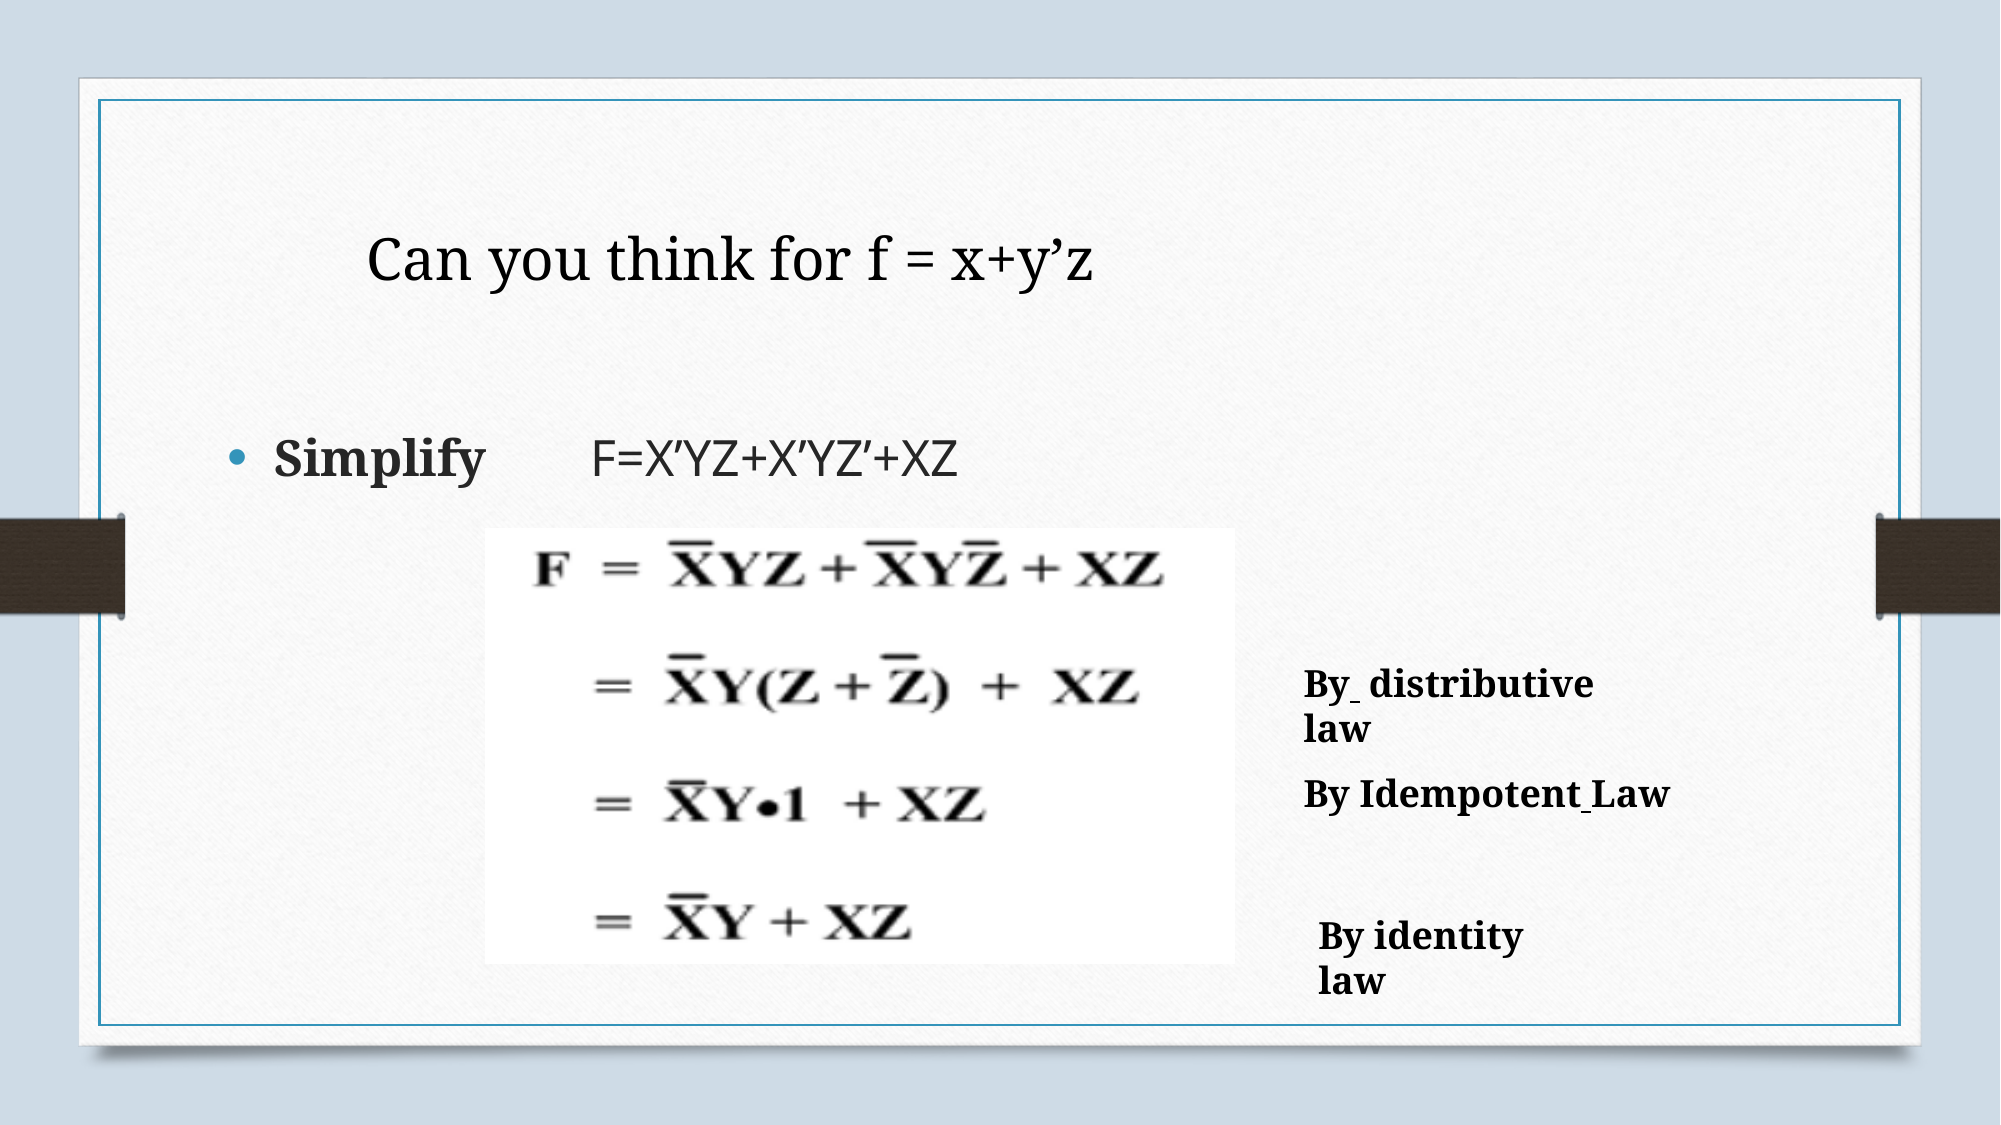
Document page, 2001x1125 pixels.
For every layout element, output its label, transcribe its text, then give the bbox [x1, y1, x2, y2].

text_box By Idempotent Law [1288, 762, 1788, 823]
text_box Can you think for f = x+y’z [352, 215, 1589, 300]
text_box By identity law [1303, 904, 1615, 1009]
text_box By distributive law [1288, 652, 1663, 758]
text_box Simplify F=X’YZ+X’YZ’+XZ [212, 419, 1788, 964]
picture [0, 0, 2001, 1125]
